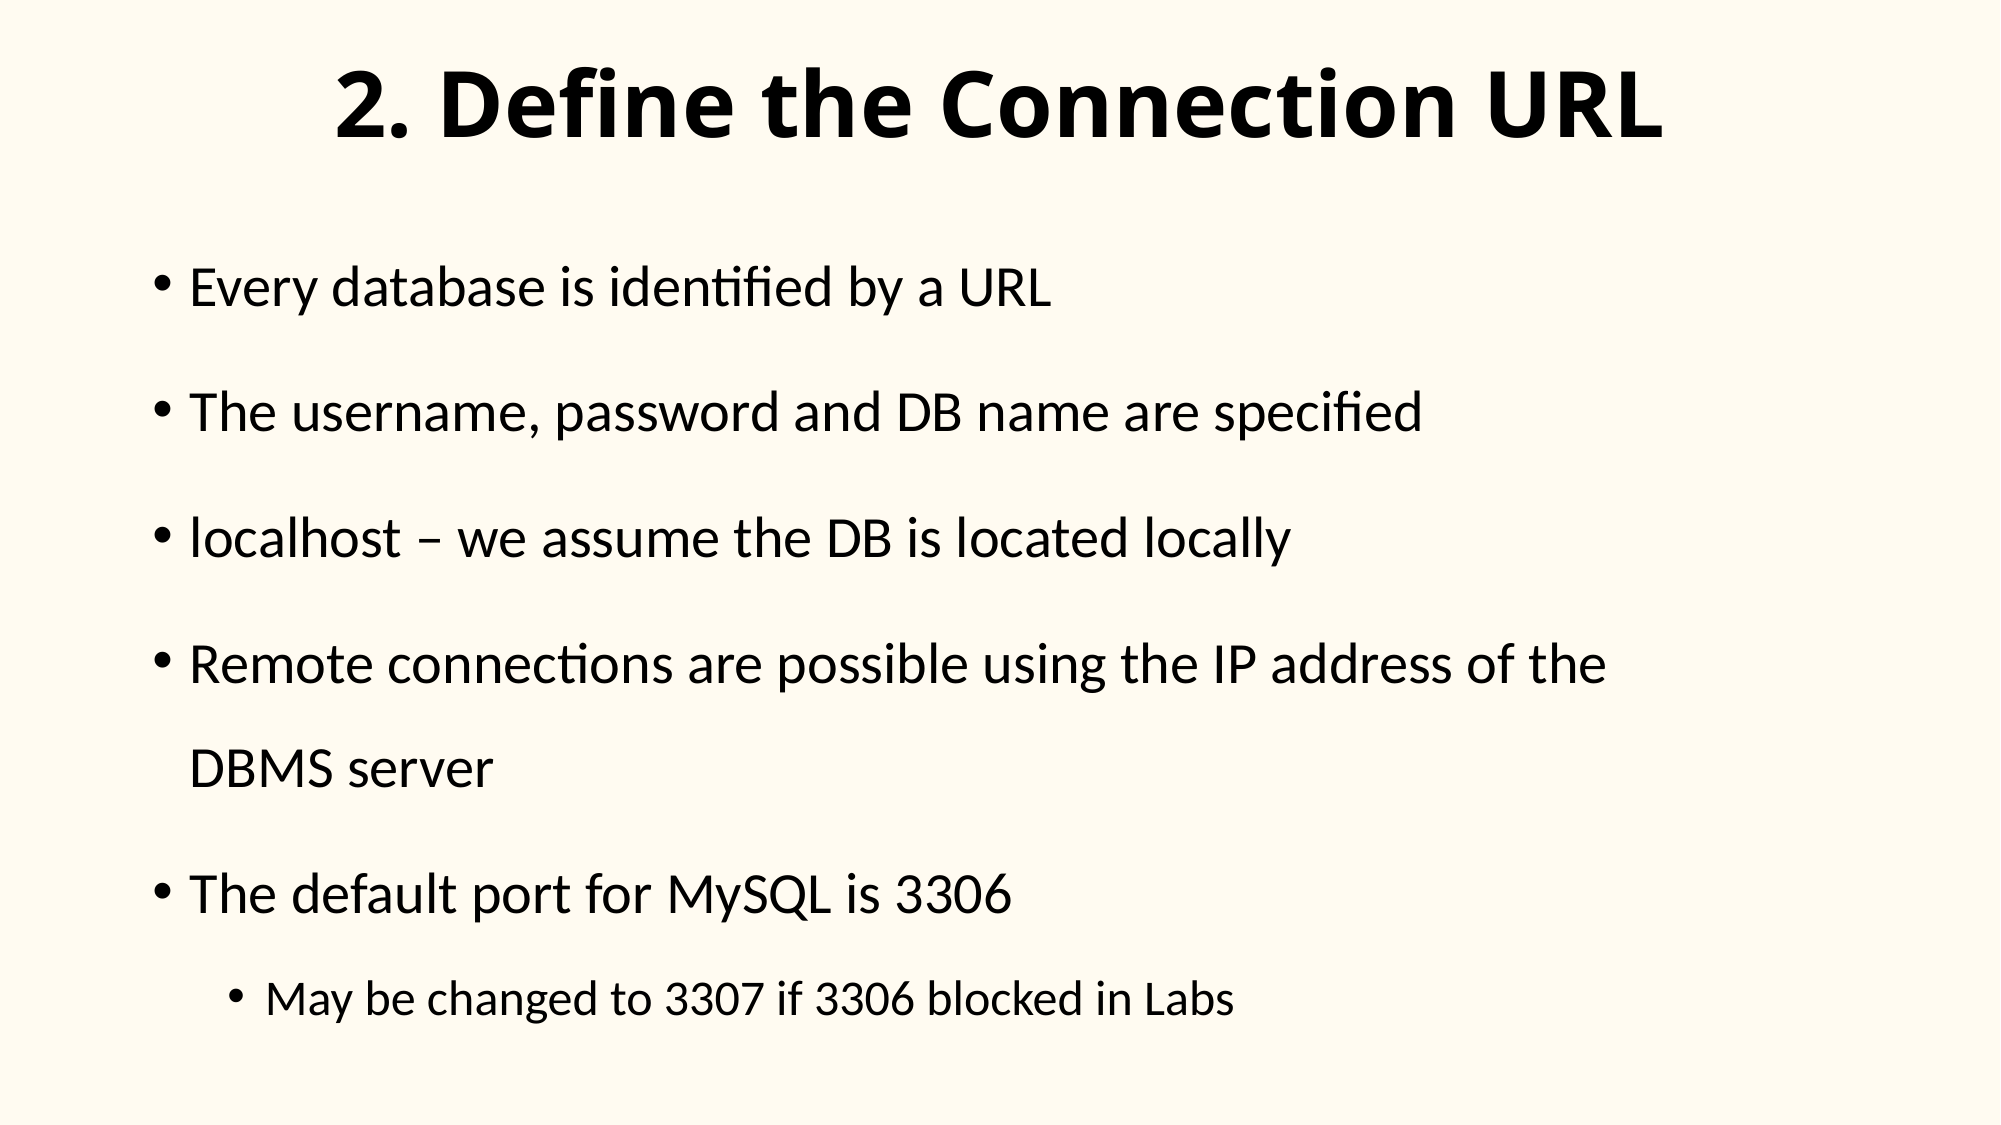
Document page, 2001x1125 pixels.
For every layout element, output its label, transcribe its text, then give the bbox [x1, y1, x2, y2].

title 2. Define the Connection URL [0, 20, 2000, 195]
list Every database is identified by a URL The username, password and DB name are specified localhost – we assume the DB is located locally Remote connections are possible using the IP address of the DBMS server The default port for MySQL is 3306 May be changed to 3307 if 3306 blocked in Labs [137, 205, 1863, 1105]
